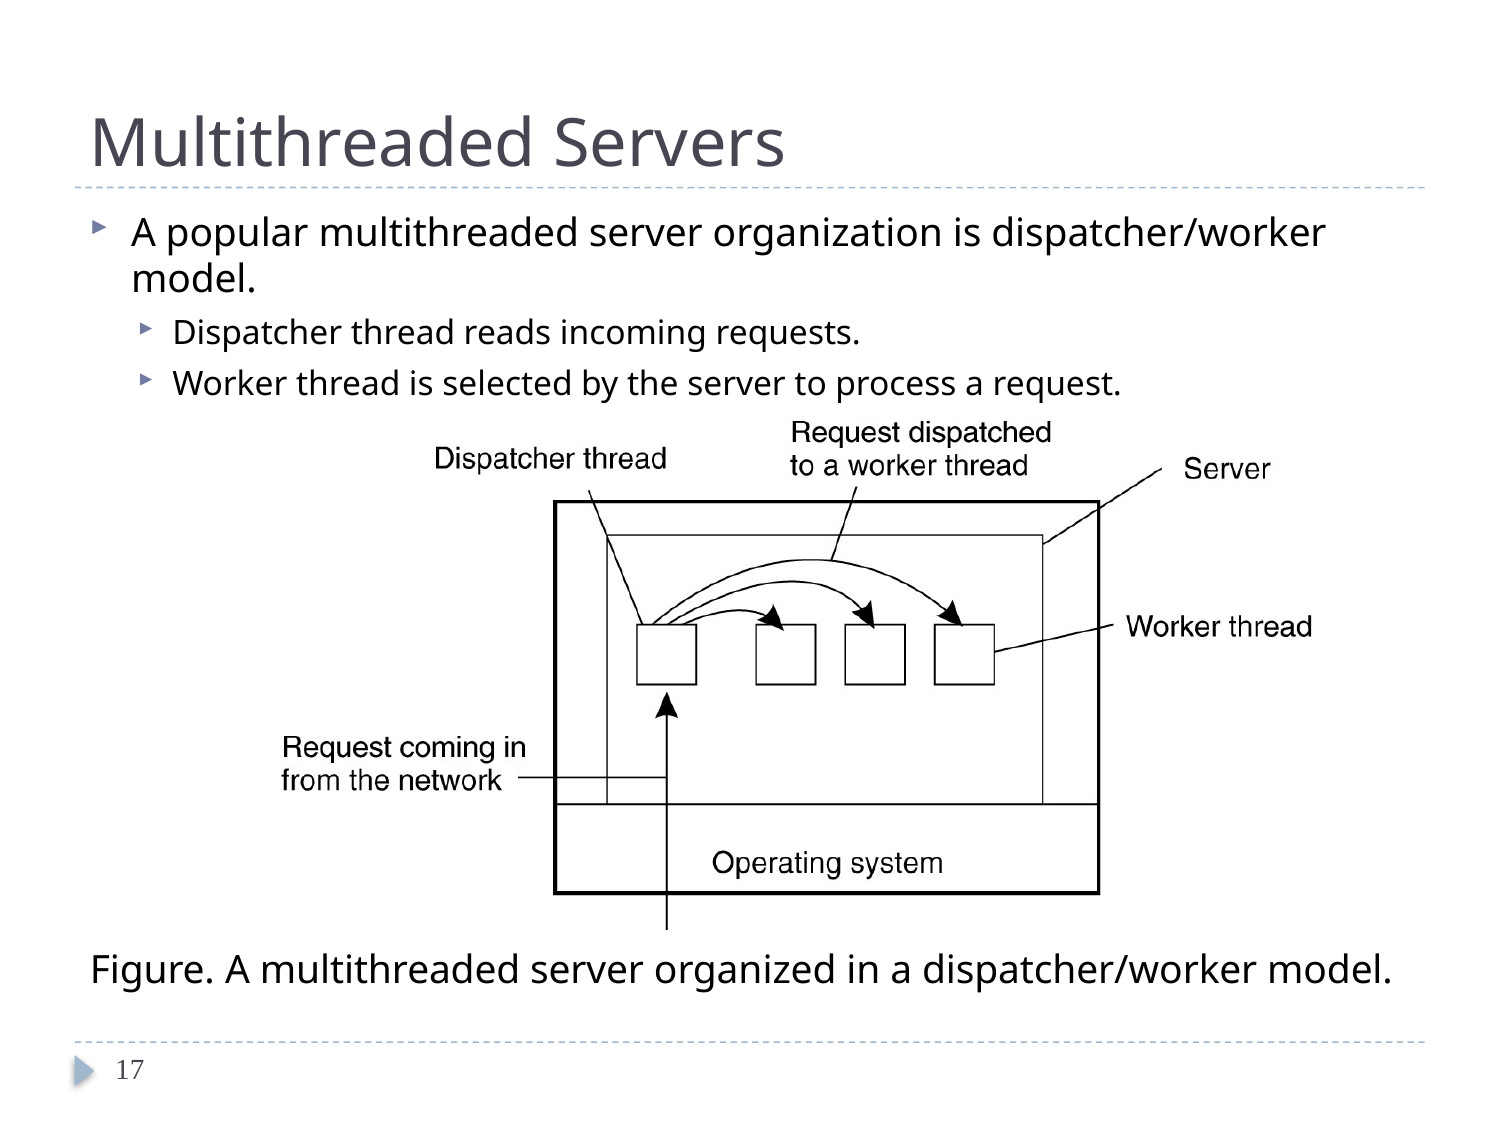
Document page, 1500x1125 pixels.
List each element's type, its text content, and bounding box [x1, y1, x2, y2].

list A popular multithreaded server organization is dispatcher/worker model. Dispatcher thread reads incoming requests. Worker thread is selected by the server to process a request. Figure. A multithreaded server organized in a dispatcher/worker model. [75, 200, 1425, 1010]
title Multithreaded Servers [75, 24, 1425, 188]
slide_number 17 [100, 1042, 426, 1103]
picture [281, 414, 1312, 930]
